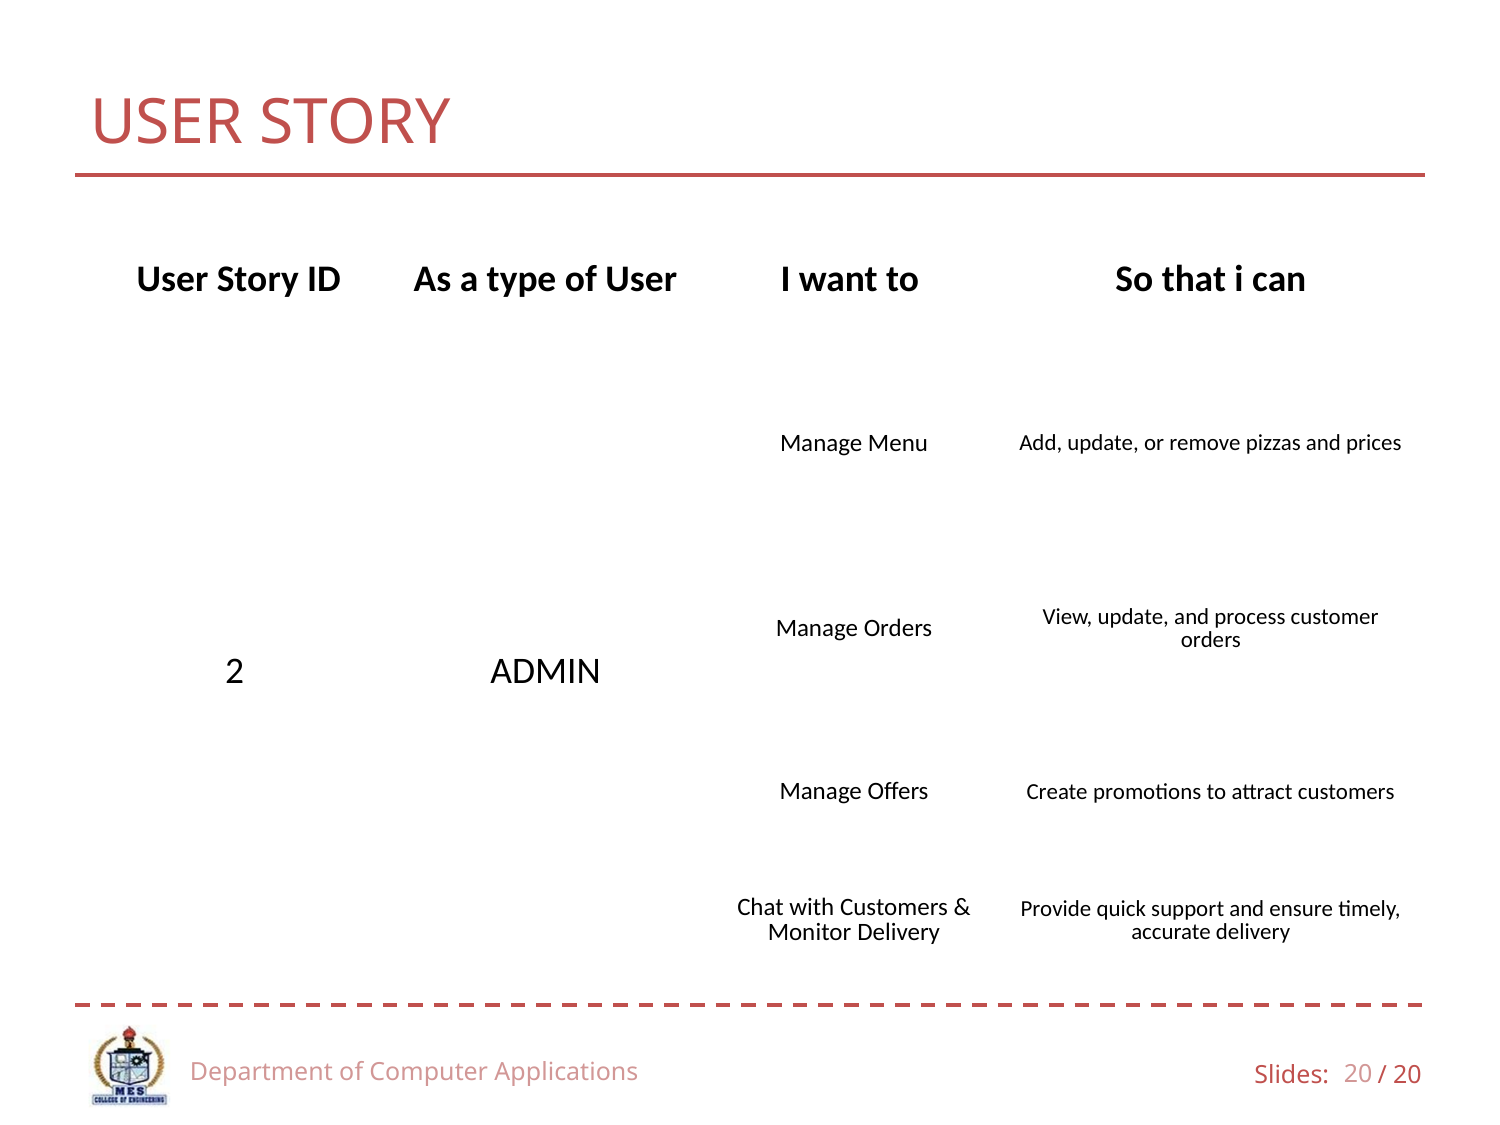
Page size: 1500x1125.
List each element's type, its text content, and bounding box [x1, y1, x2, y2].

footer Department of Computer Applications [174, 1042, 675, 1103]
table_header I want to [707, 205, 1002, 360]
table_cell Manage Menu [707, 360, 1002, 530]
table_header User Story ID [85, 205, 385, 360]
table_cell Manage Offers [707, 731, 1002, 856]
table_cell Provide quick support and ensure timely, accurate delivery [1002, 856, 1420, 987]
table_cell 2 [85, 360, 385, 987]
title USER STORY [73, 48, 1427, 189]
table_header As a type of User [385, 205, 707, 360]
table_cell Manage Orders [707, 530, 1002, 731]
table_cell View, update, and process customer orders [1002, 530, 1420, 731]
slide_number 20 [1325, 1044, 1388, 1105]
picture [87, 1023, 171, 1109]
table_cell Add, update, or remove pizzas and prices [1002, 360, 1420, 530]
table_cell Create promotions to attract customers [1002, 731, 1420, 856]
table_cell Chat with Customers & Monitor Delivery [707, 856, 1002, 987]
table_cell ADMIN [385, 360, 707, 987]
table_header So that i can [1002, 205, 1420, 360]
